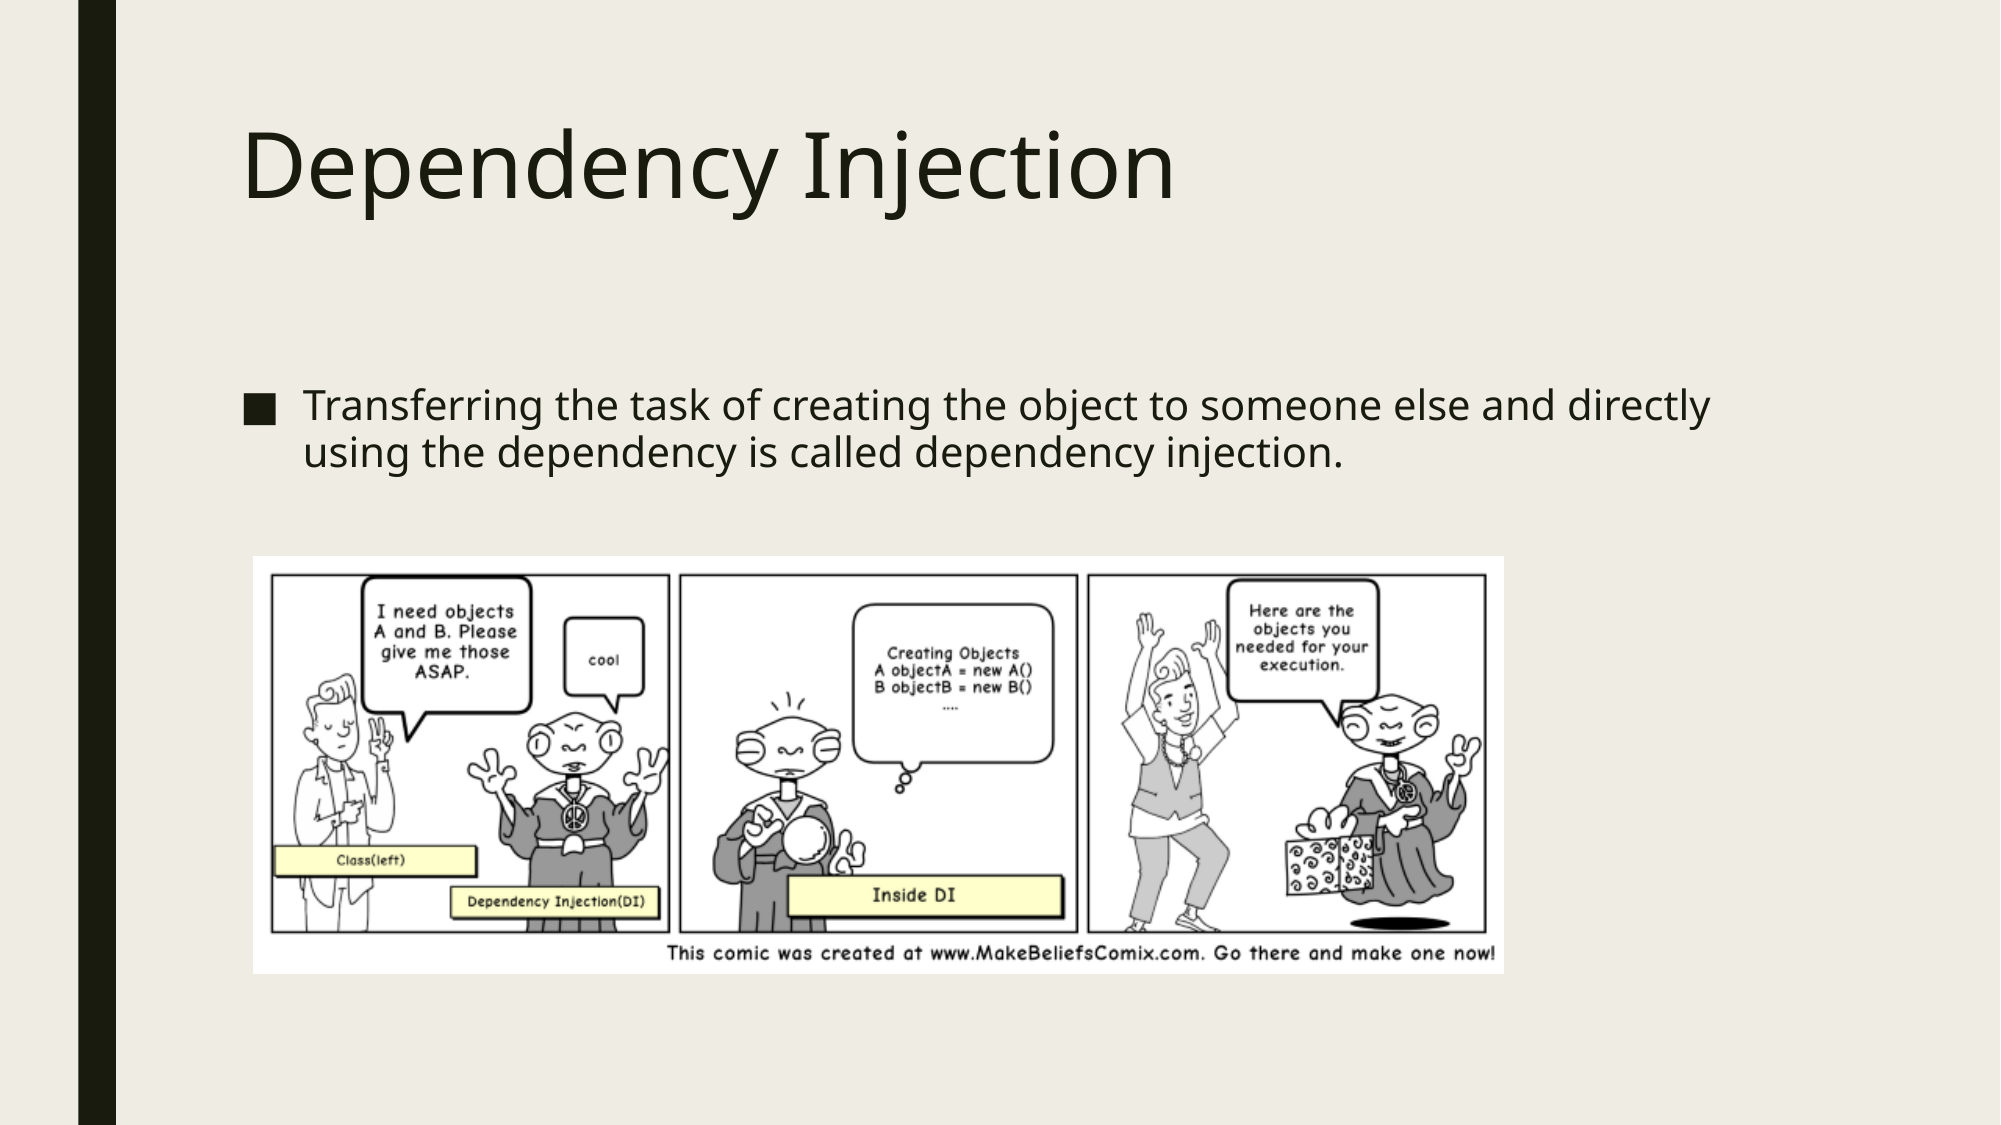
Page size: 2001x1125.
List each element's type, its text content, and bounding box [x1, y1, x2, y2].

title Dependency Injection [225, 112, 1800, 357]
picture [253, 556, 1504, 974]
list Transferring the task of creating the object to someone else and directly using the dependency is called dependency injection. [225, 375, 1800, 963]
